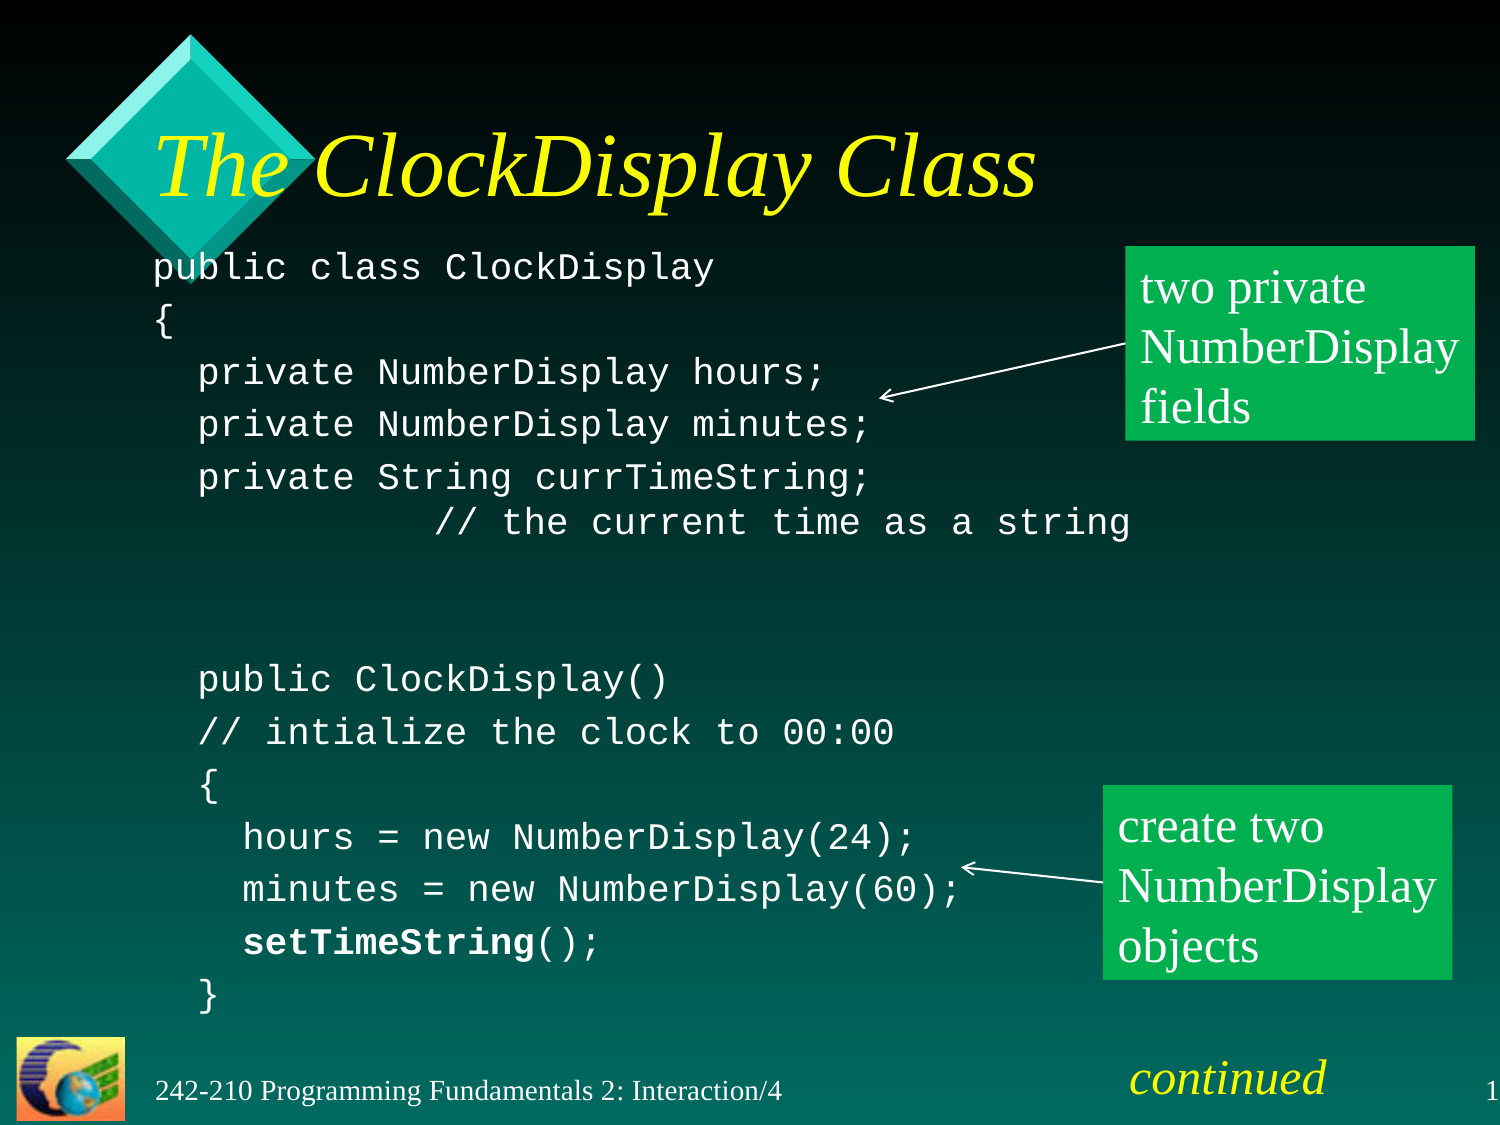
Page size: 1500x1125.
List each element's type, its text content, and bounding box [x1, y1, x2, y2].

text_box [878, 344, 1125, 399]
text_box two private NumberDisplay fields [1125, 246, 1475, 441]
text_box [960, 866, 1102, 884]
text_box create two NumberDisplay objects [1103, 785, 1453, 980]
title The ClockDisplay Class [136, 68, 1415, 246]
text_box continued [1114, 1037, 1342, 1112]
list public class ClockDisplay { private NumberDisplay hours; private NumberDisplay minutes; private String currTimeString; // the current time as a string public ClockDisplay() // intialize the clock to 00:00 { hours = new NumberDisplay(24); minutes = new NumberDisplay(60); setTimeString(); } [136, 233, 1413, 910]
picture [16, 1037, 125, 1121]
